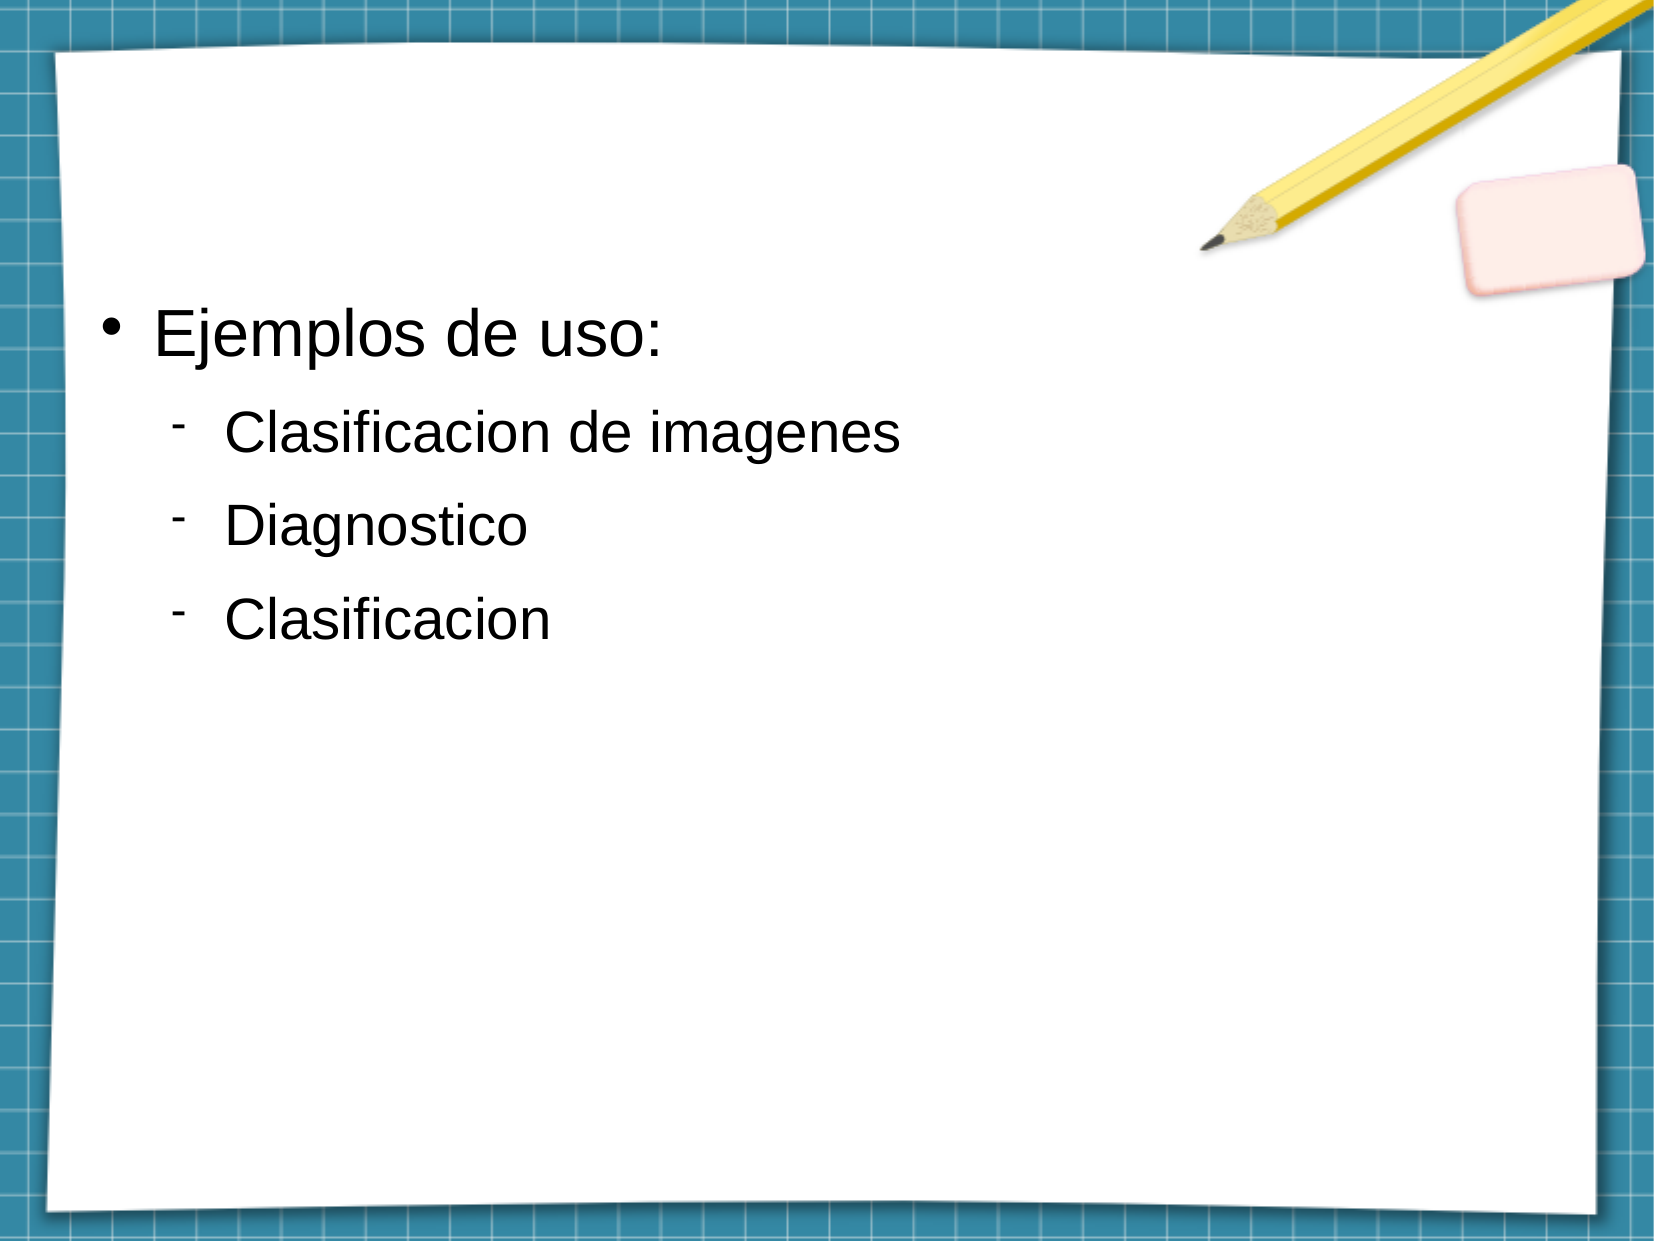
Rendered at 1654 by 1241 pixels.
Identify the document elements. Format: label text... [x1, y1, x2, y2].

text_box [82, 49, 1571, 257]
picture [0, 0, 1654, 1241]
text_box Ejemplos de uso: Clasificacion de imagenes Diagnostico Clasificacion [82, 290, 1571, 1010]
